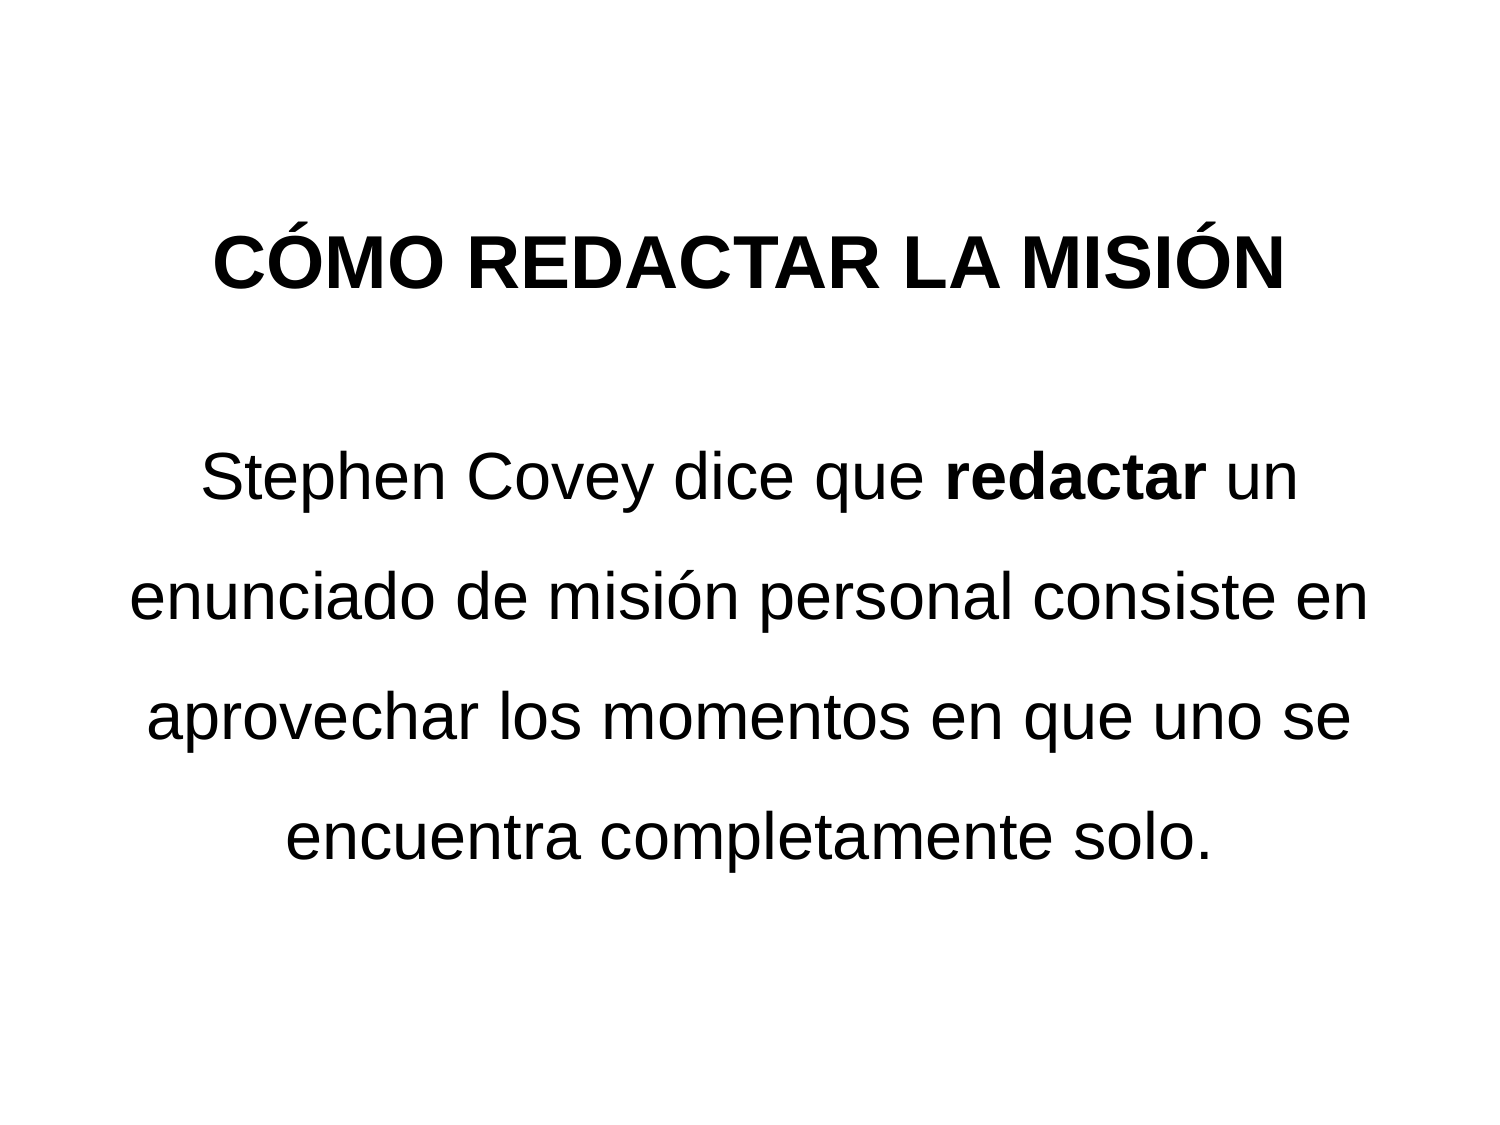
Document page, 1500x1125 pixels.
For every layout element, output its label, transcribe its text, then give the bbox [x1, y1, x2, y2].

text_box CÓMO REDACTAR LA MISIÓN Stephen Covey dice que redactar un enunciado de misión personal consiste en aprovechar los momentos en que uno se encuentra completamente solo. [64, 160, 1436, 1061]
